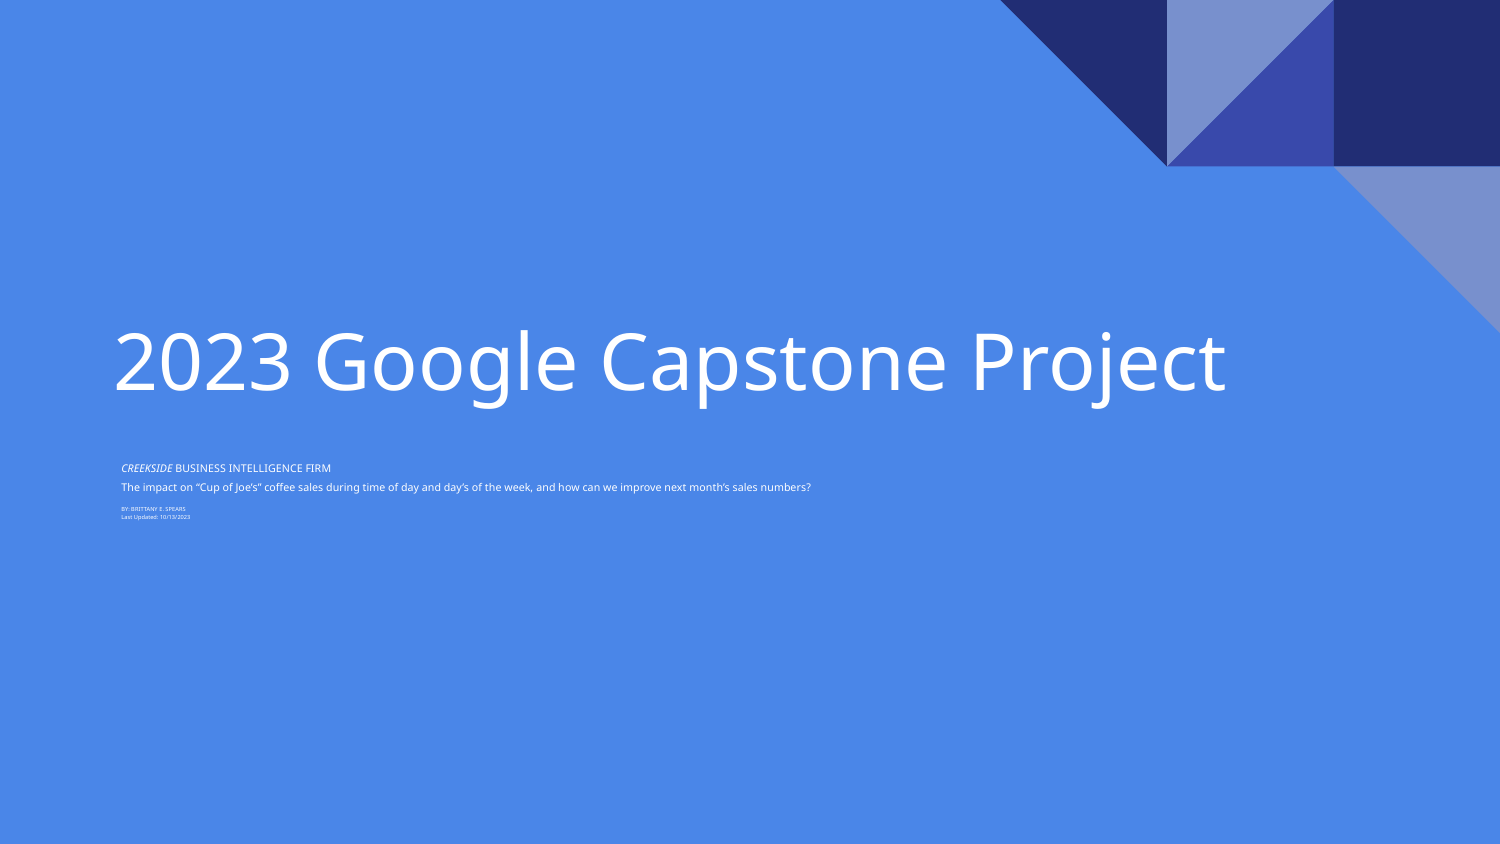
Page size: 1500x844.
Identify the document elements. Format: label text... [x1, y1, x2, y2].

subtitle CREEKSIDE BUSINESS INTELLIGENCE FIRM The impact on “Cup of Joe’s” coffee sales during time of day and day’s of the week, and how can we improve next month’s sales numbers? BY: BRITTANY E. SPEARS Last Updated: 10/13/2023 [106, 444, 1383, 539]
title 2023 Google Capstone Project [98, 291, 1447, 429]
